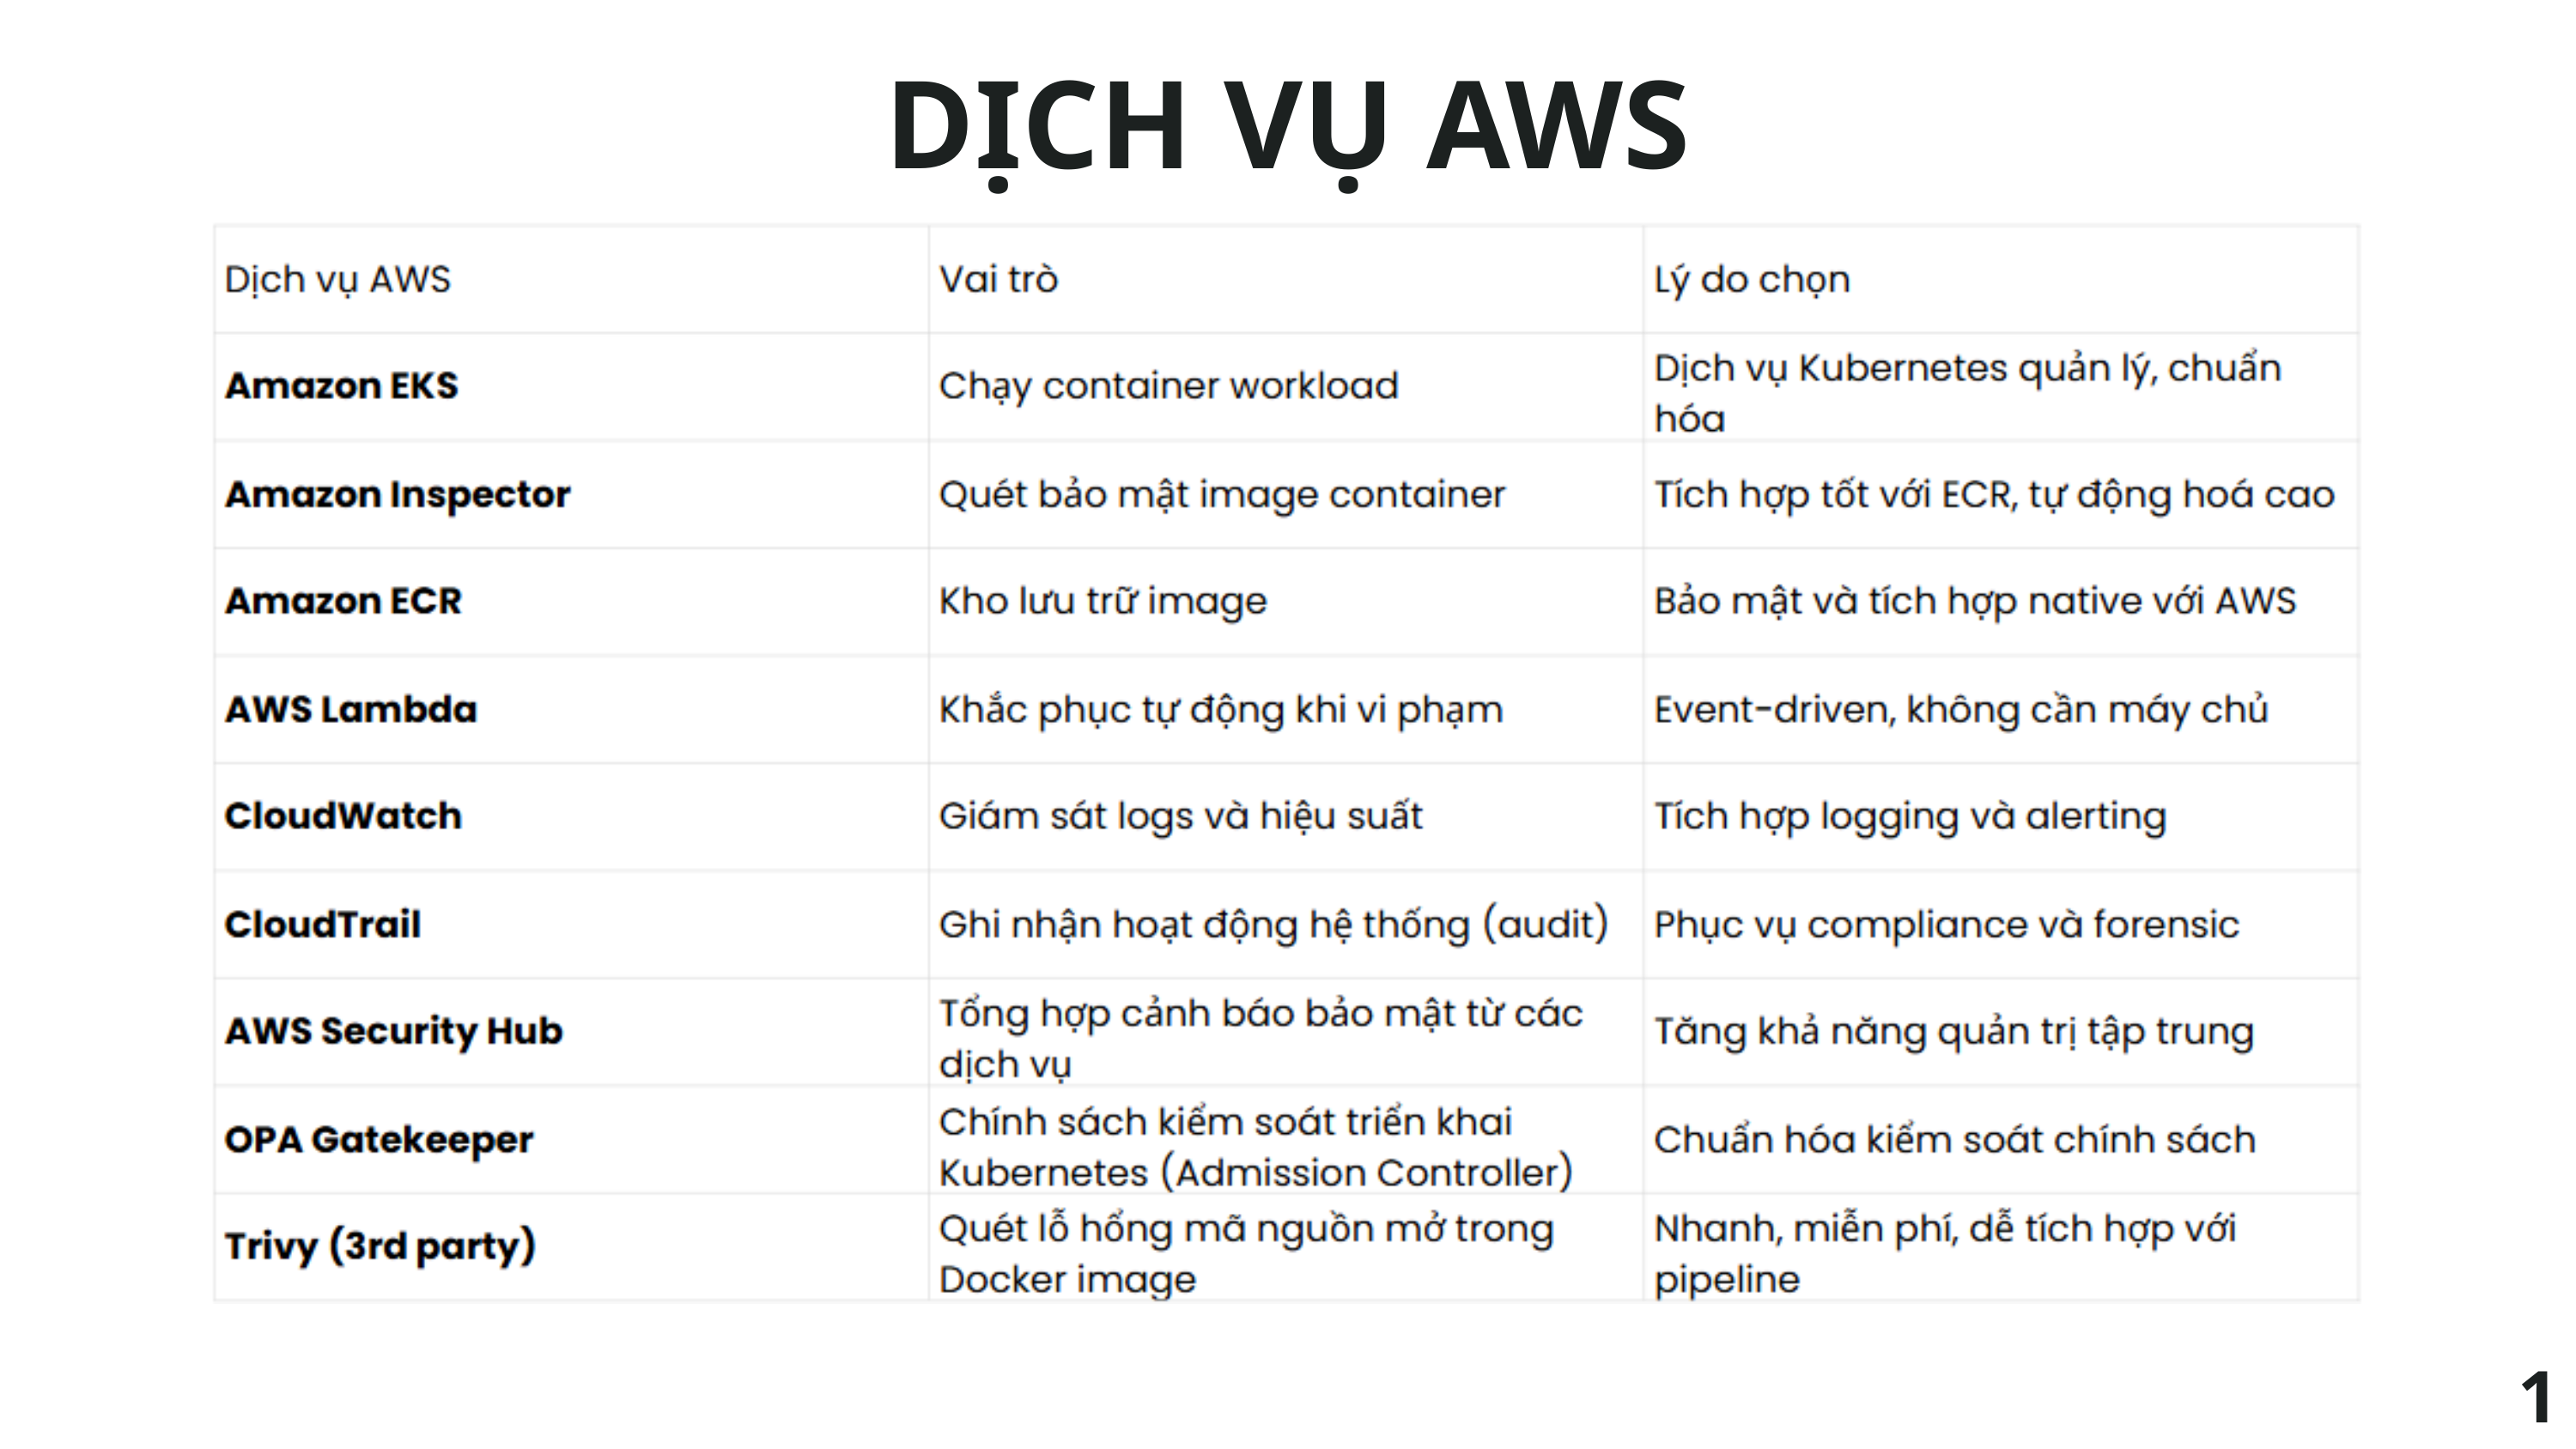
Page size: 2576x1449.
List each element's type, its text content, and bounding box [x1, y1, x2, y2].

text_box [212, 217, 2364, 1304]
text_box DỊCH VỤ AWS [613, 75, 1963, 193]
text_box 11 [2501, 1355, 2576, 1449]
